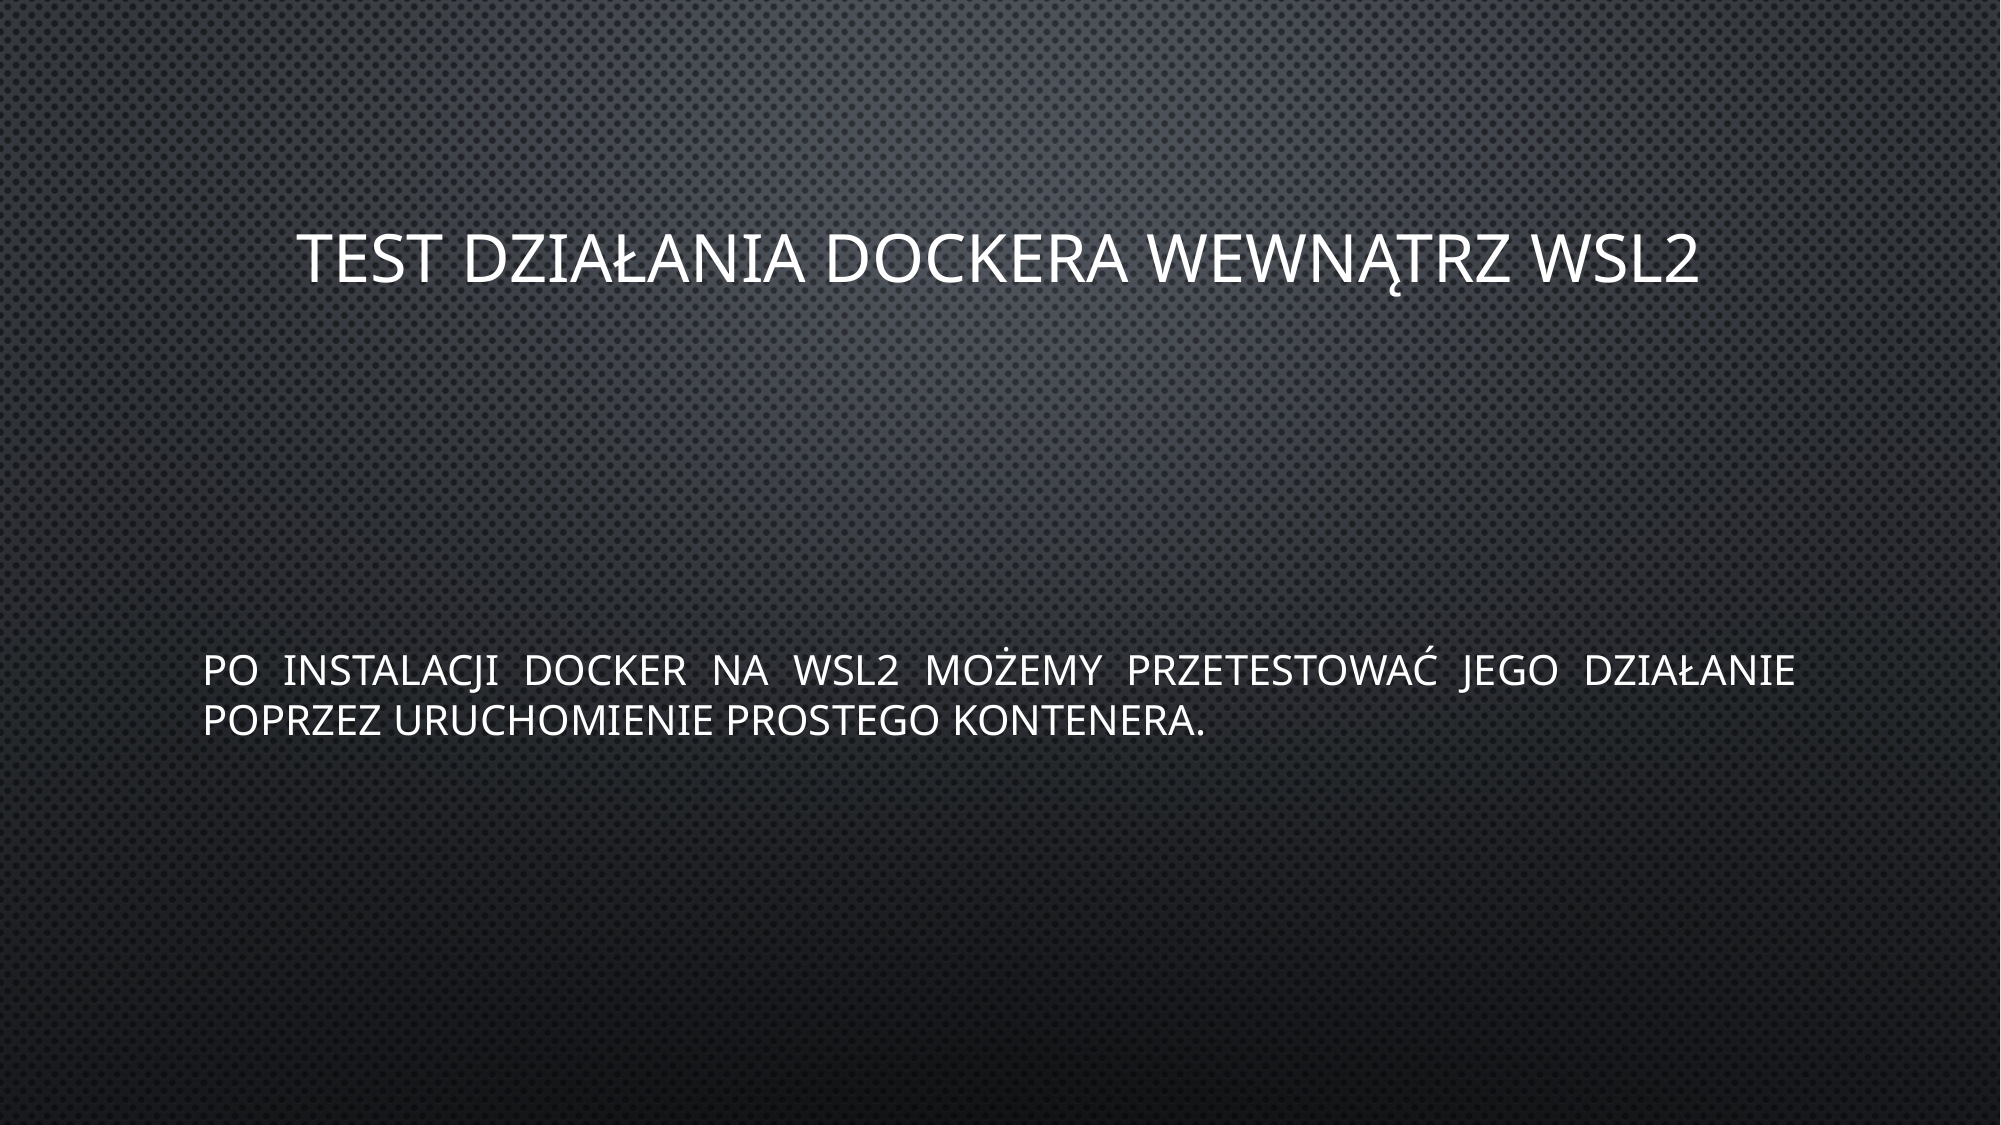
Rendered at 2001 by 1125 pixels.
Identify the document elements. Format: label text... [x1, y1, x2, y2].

title Test działania Dockera wewnątrz WSL2 [187, 99, 1813, 413]
list Po instalacji Docker na WSL2 możemy przetestować jego działanie poprzez uruchomienie prostego kontenera. [187, 437, 1813, 950]
